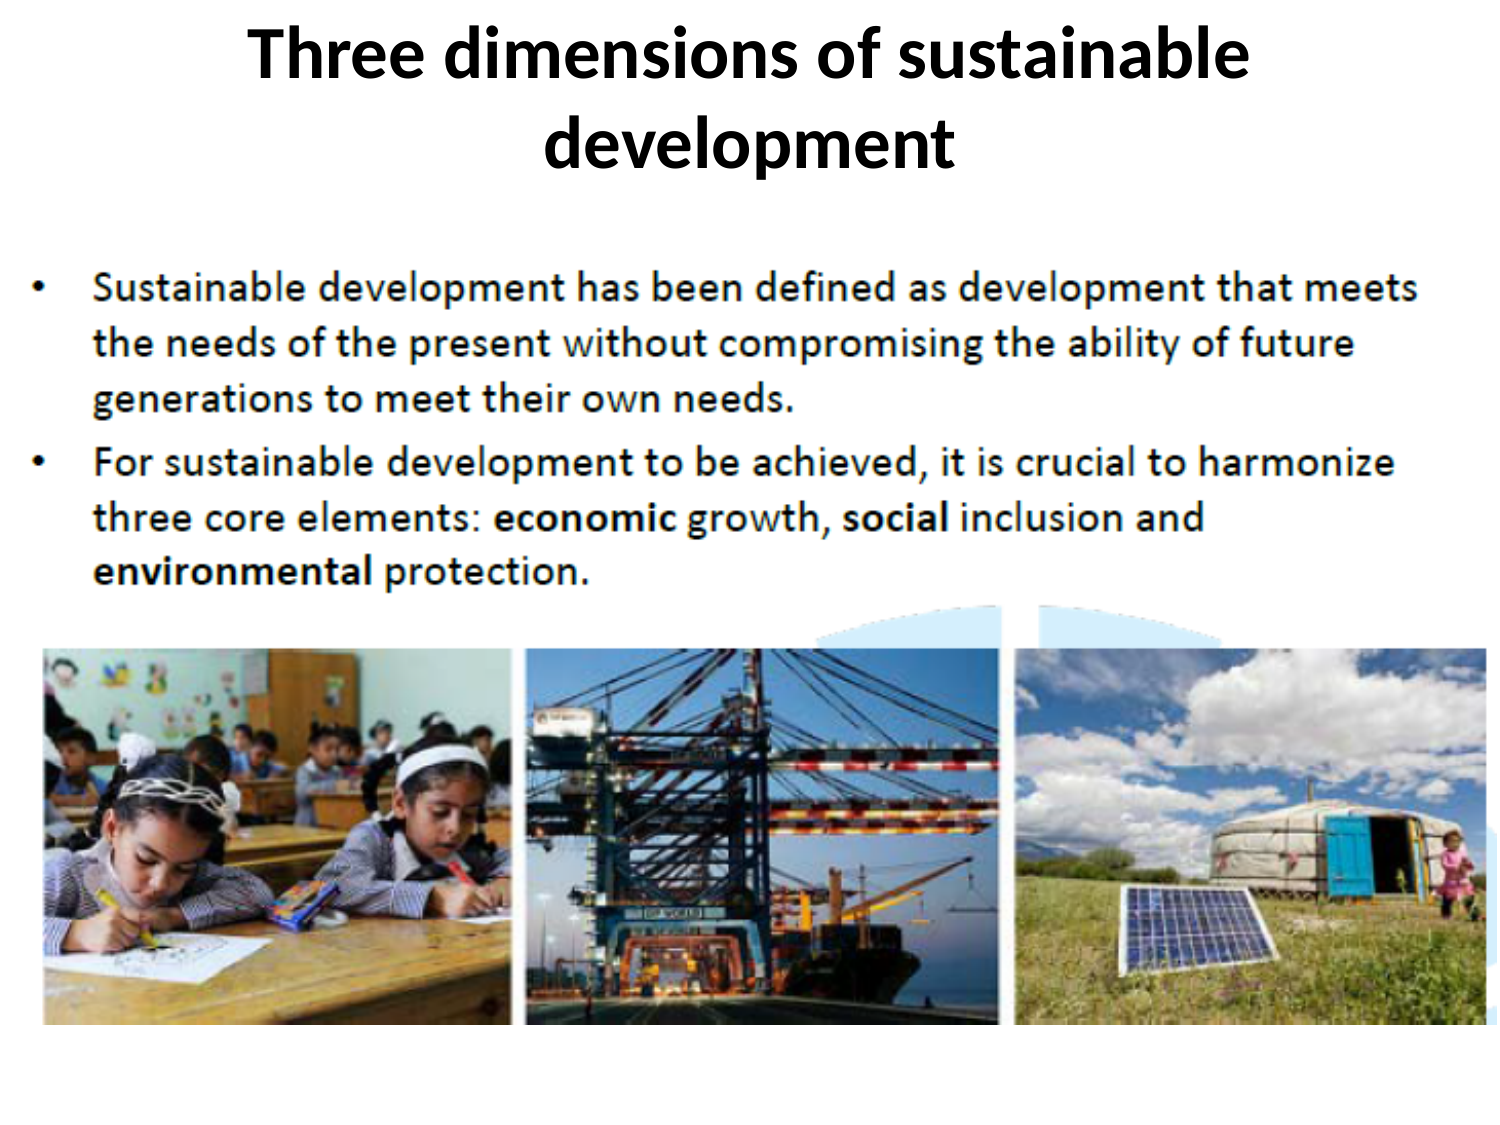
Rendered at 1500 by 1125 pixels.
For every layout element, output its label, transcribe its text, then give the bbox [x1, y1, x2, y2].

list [0, 240, 1497, 1026]
title Three dimensions of sustainable development [75, 0, 1425, 188]
